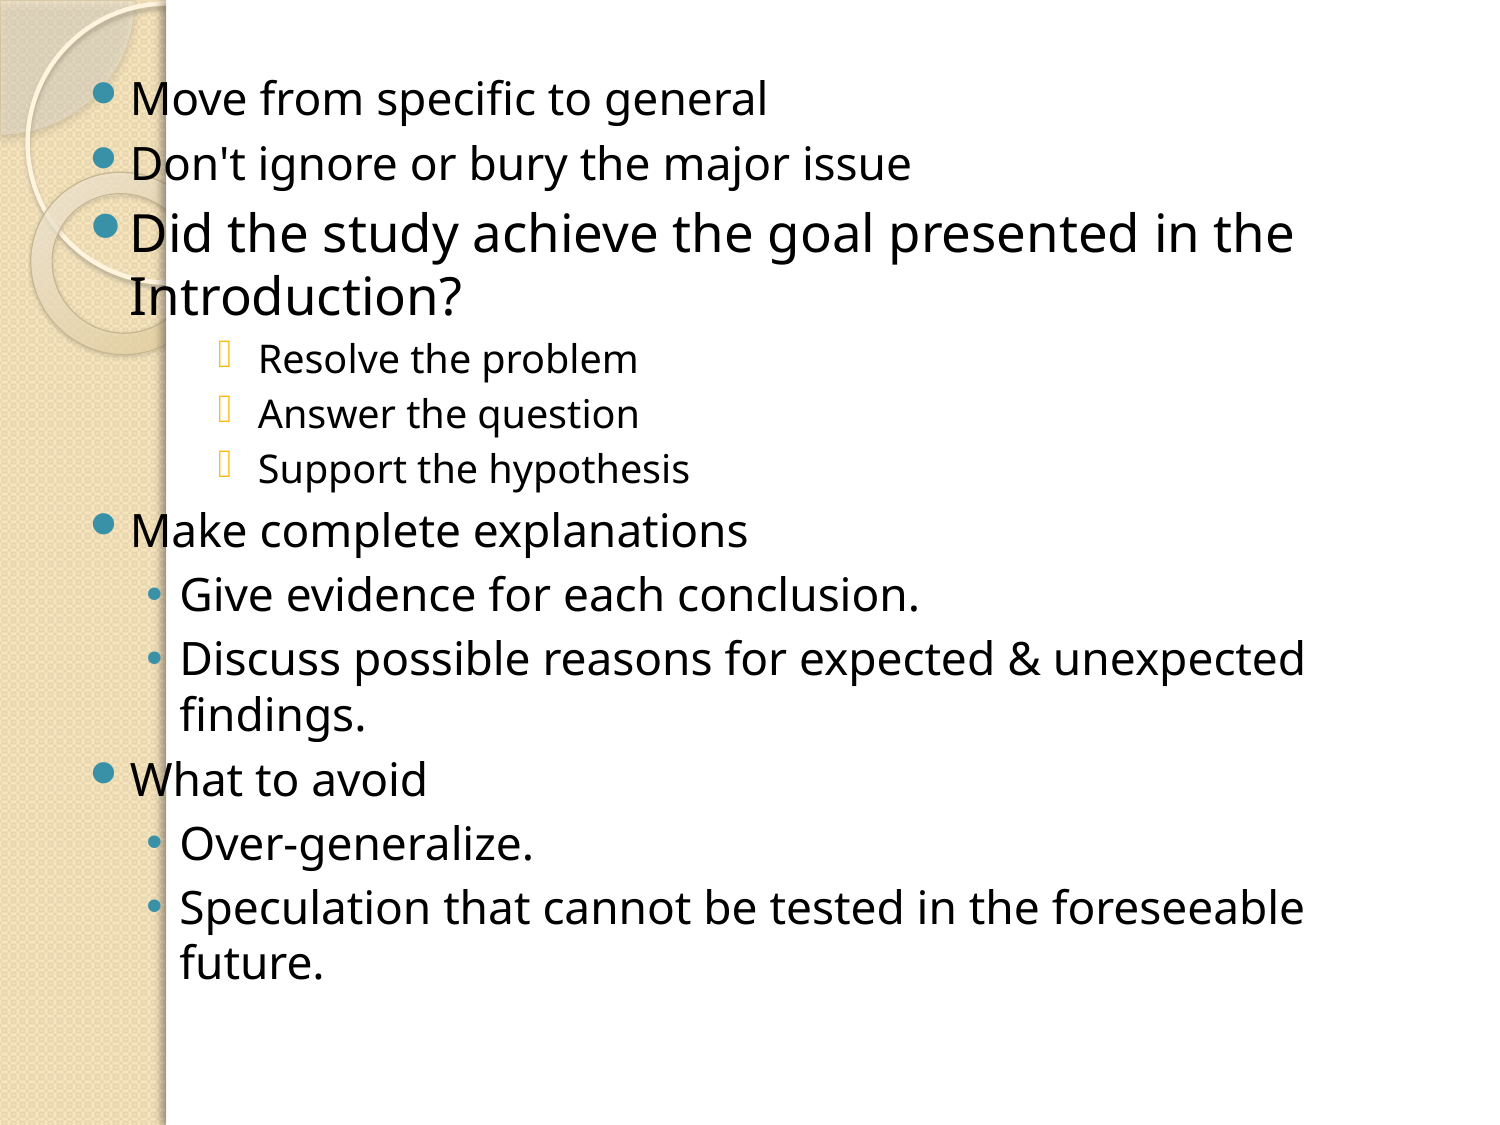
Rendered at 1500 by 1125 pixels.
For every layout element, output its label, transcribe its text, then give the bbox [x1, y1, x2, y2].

list Move from specific to general Don't ignore or bury the major issue Did the study achieve the goal presented in the Introduction? Resolve the problem Answer the question Support the hypothesis Make complete explanations Give evidence for each conclusion. Discuss possible reasons for expected & unexpected findings. What to avoid Over-generalize. Speculation that cannot be tested in the foreseeable future. [75, 62, 1425, 1005]
